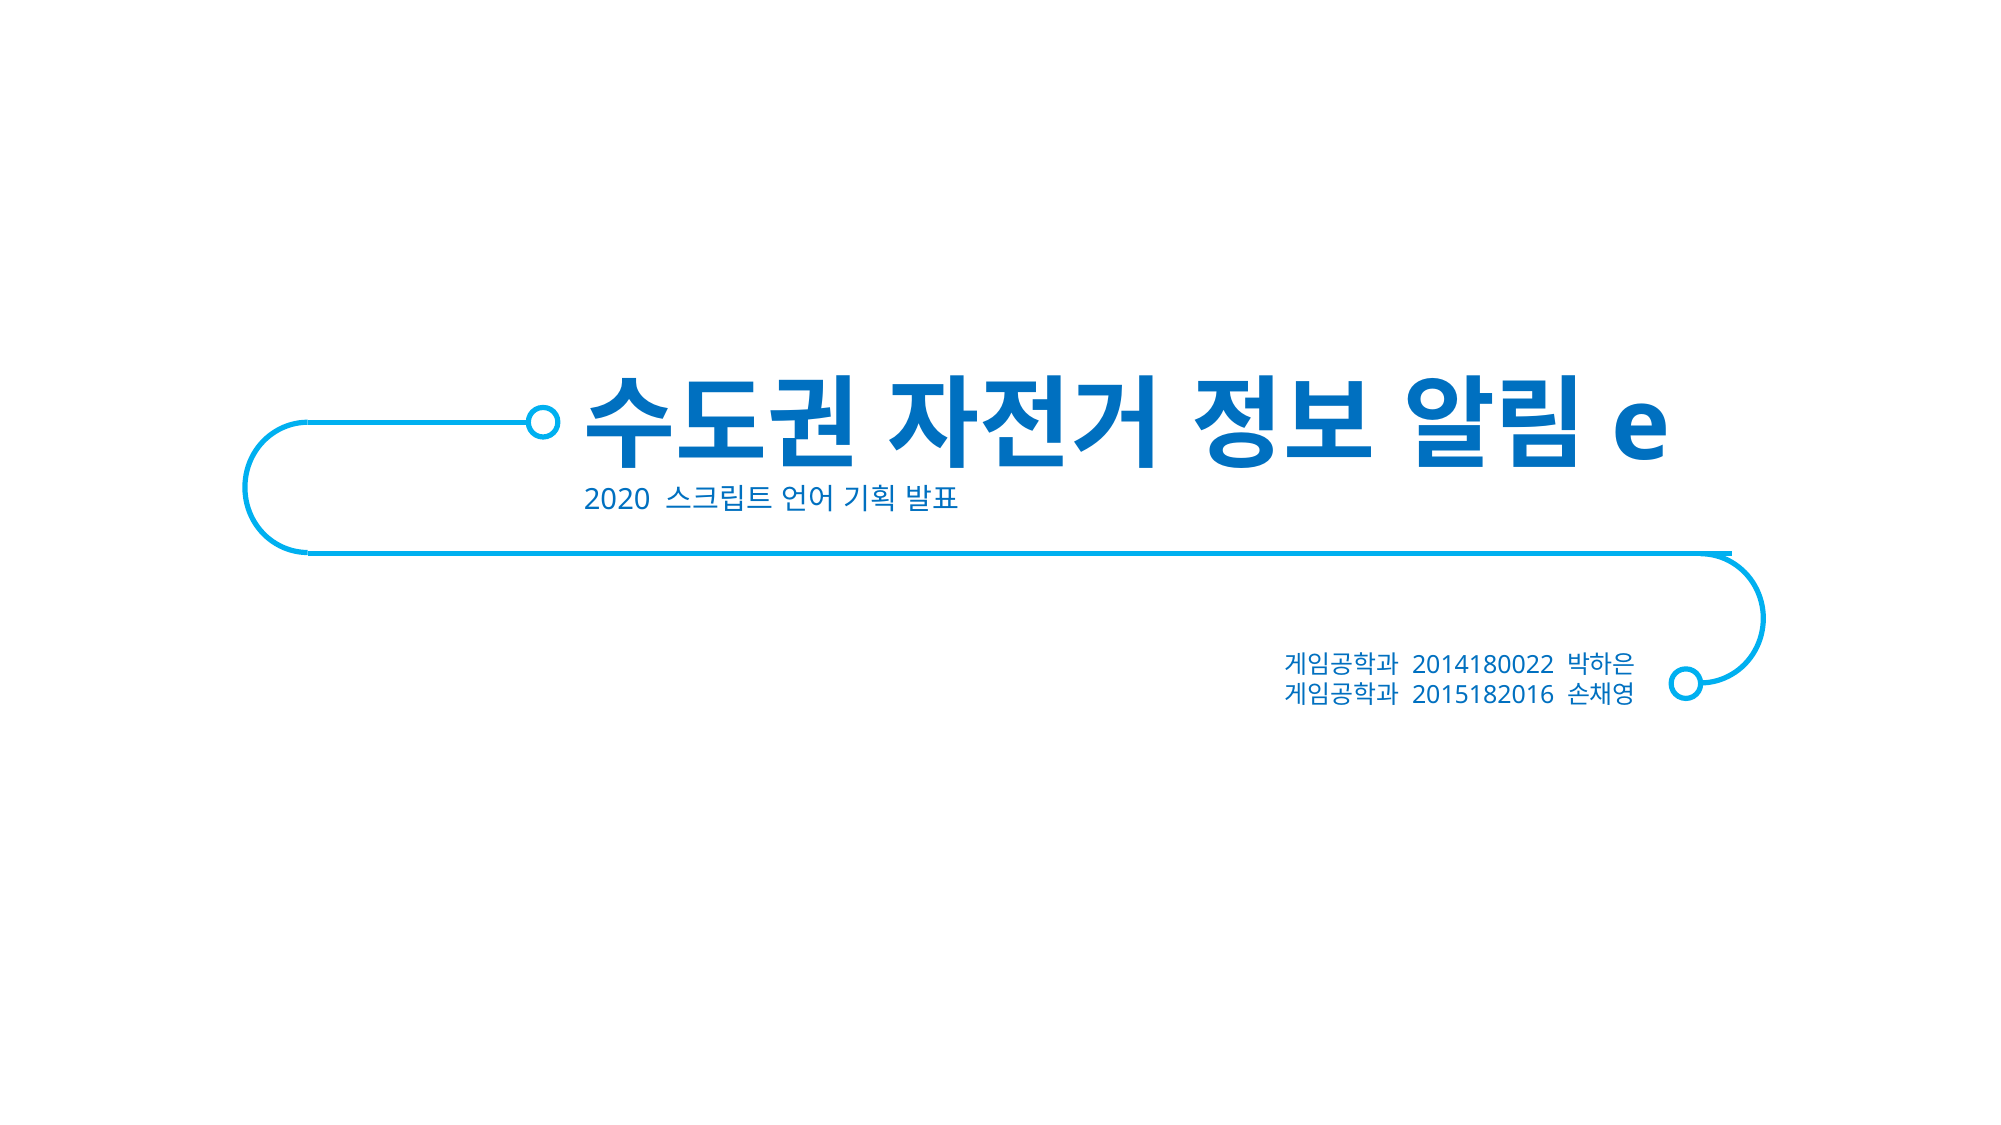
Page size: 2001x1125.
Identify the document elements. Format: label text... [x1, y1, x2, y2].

text_box 게임공학과 2014180022 박하은 게임공학과 2015182016 손채영 [1269, 699, 1651, 716]
text_box 수도권 자전거 정보 알림e 2020 스크립트 언어 기획 발표 [568, 352, 1800, 523]
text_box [244, 407, 1764, 699]
